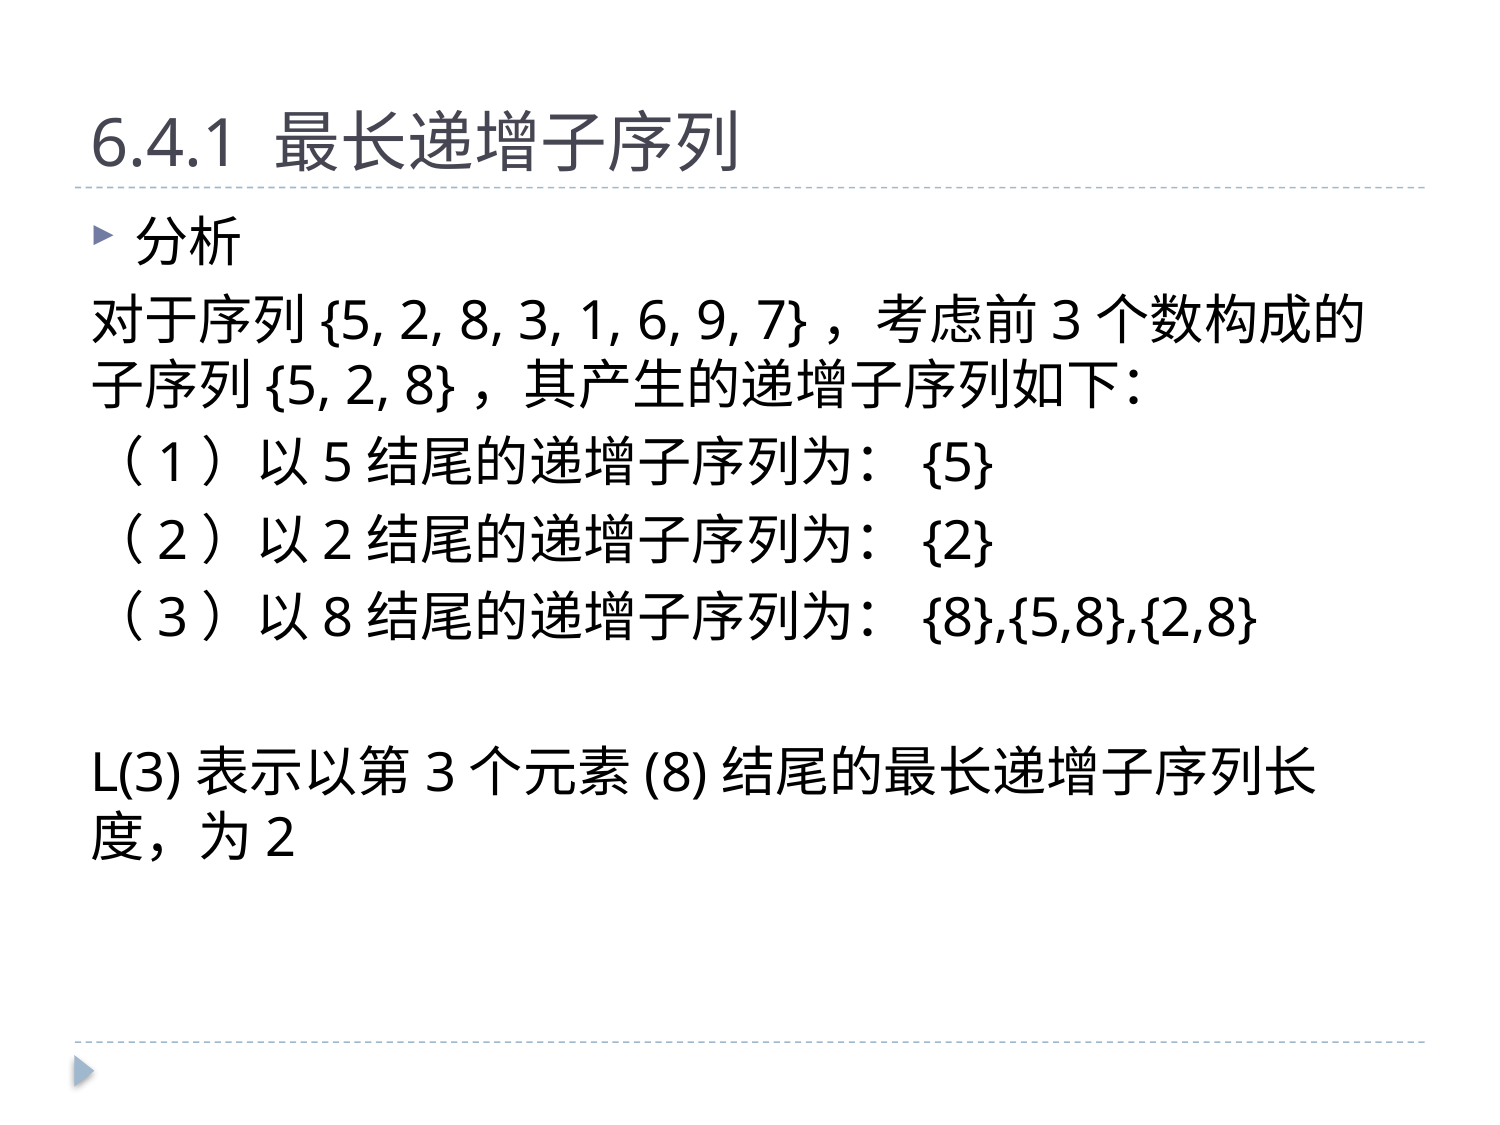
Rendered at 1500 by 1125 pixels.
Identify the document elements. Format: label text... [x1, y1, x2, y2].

title 6.4.1 最长递增子序列 [75, 24, 1425, 188]
list 分析 对于序列{5, 2, 8, 3, 1, 6, 9, 7}，考虑前3个数构成的子序列{5, 2, 8}，其产生的递增子序列如下： （1）以5结尾的递增子序列为：{5} （2）以2结尾的递增子序列为：{2} （3）以8结尾的递增子序列为：{8},{5,8},{2,8} L(3)表示以第3个元素(8)结尾的最长递增子序列长度，为2 [75, 200, 1425, 1010]
